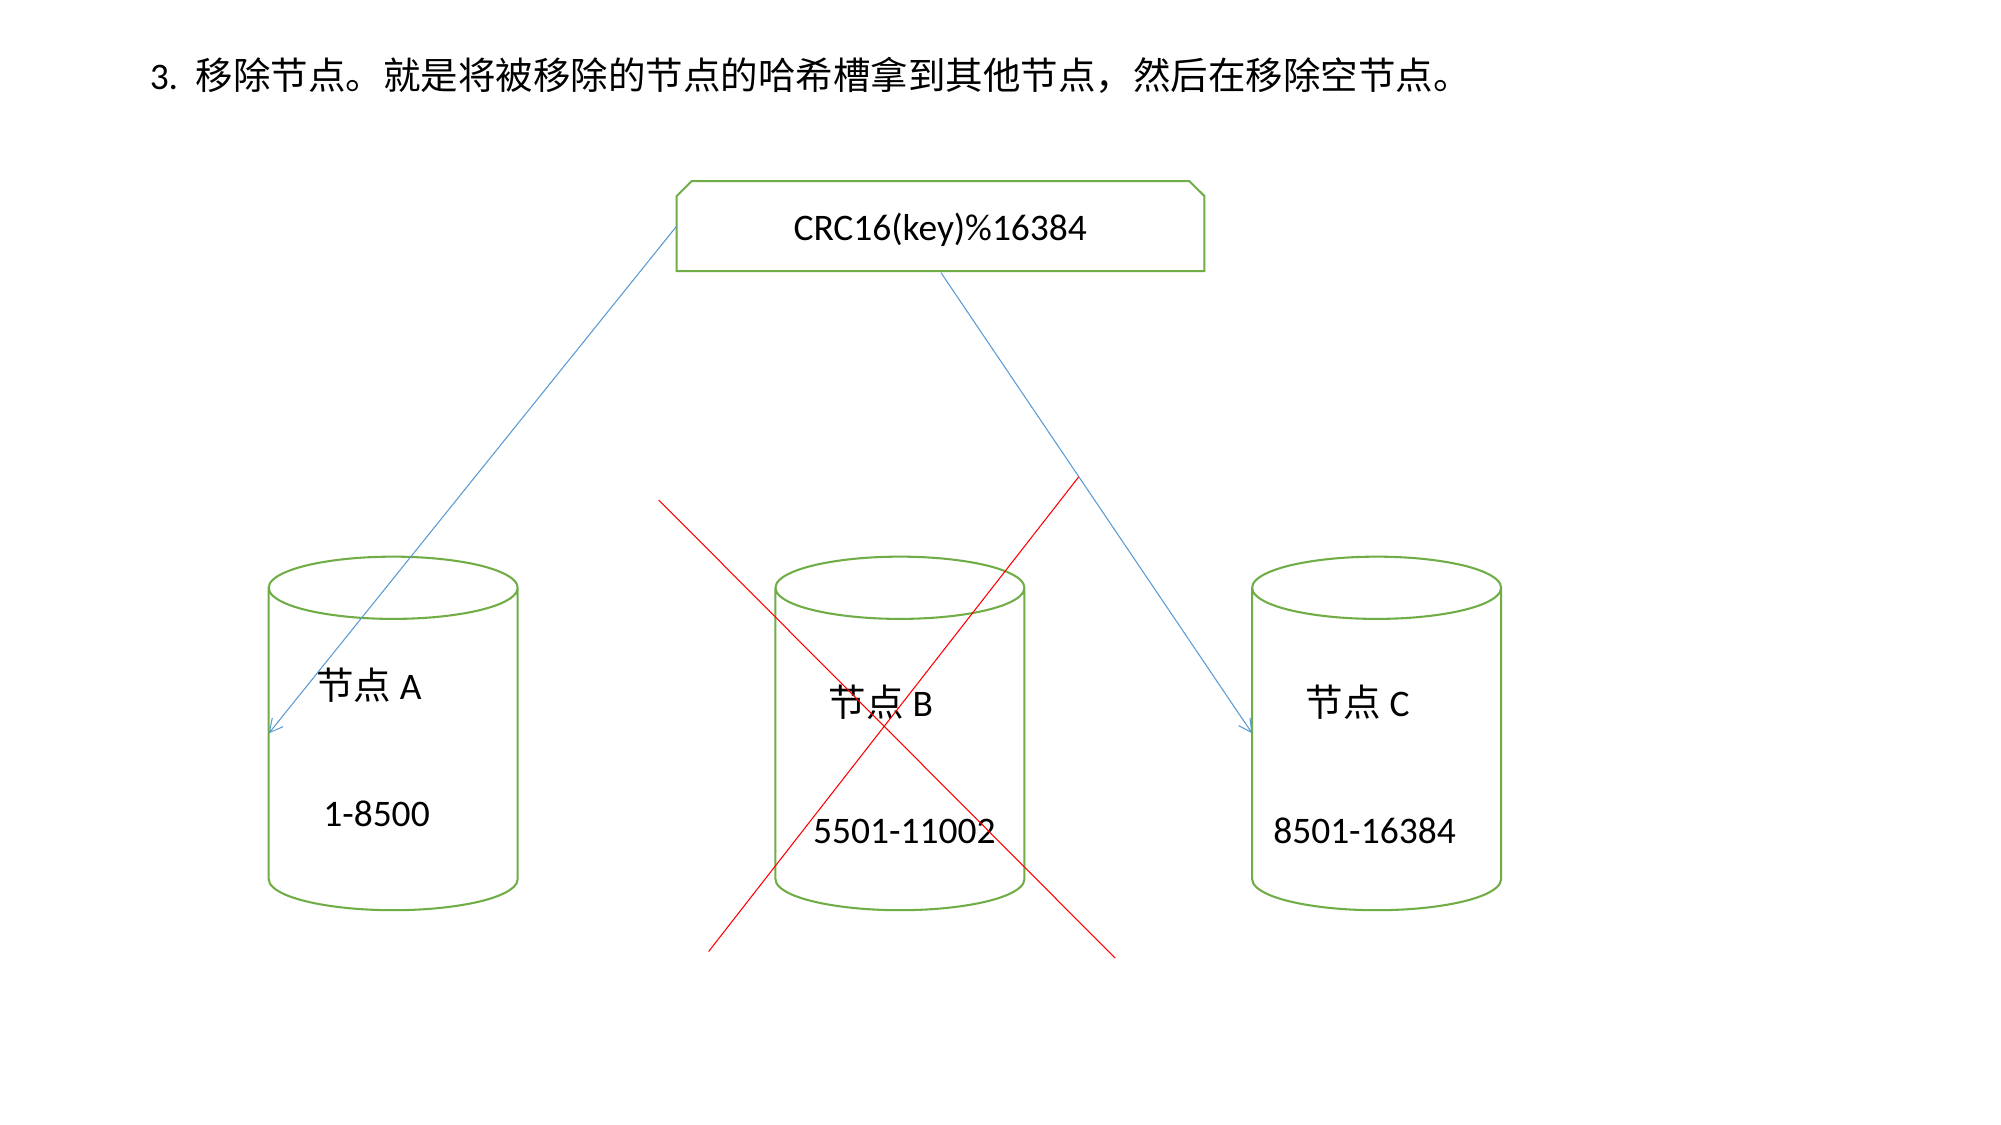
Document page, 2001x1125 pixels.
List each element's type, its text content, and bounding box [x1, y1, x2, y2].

text_box CRC16(key)%16384 [778, 196, 1103, 256]
text_box [675, 180, 1206, 272]
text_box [393, 271, 941, 557]
text_box 3. 移除节点。就是将被移除的节点的哈希槽拿到其他节点，然后在移除空节点。 [101, 44, 1713, 104]
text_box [708, 476, 1079, 952]
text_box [268, 556, 518, 911]
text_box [941, 272, 1377, 557]
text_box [658, 499, 1116, 959]
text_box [1235, 556, 1502, 911]
